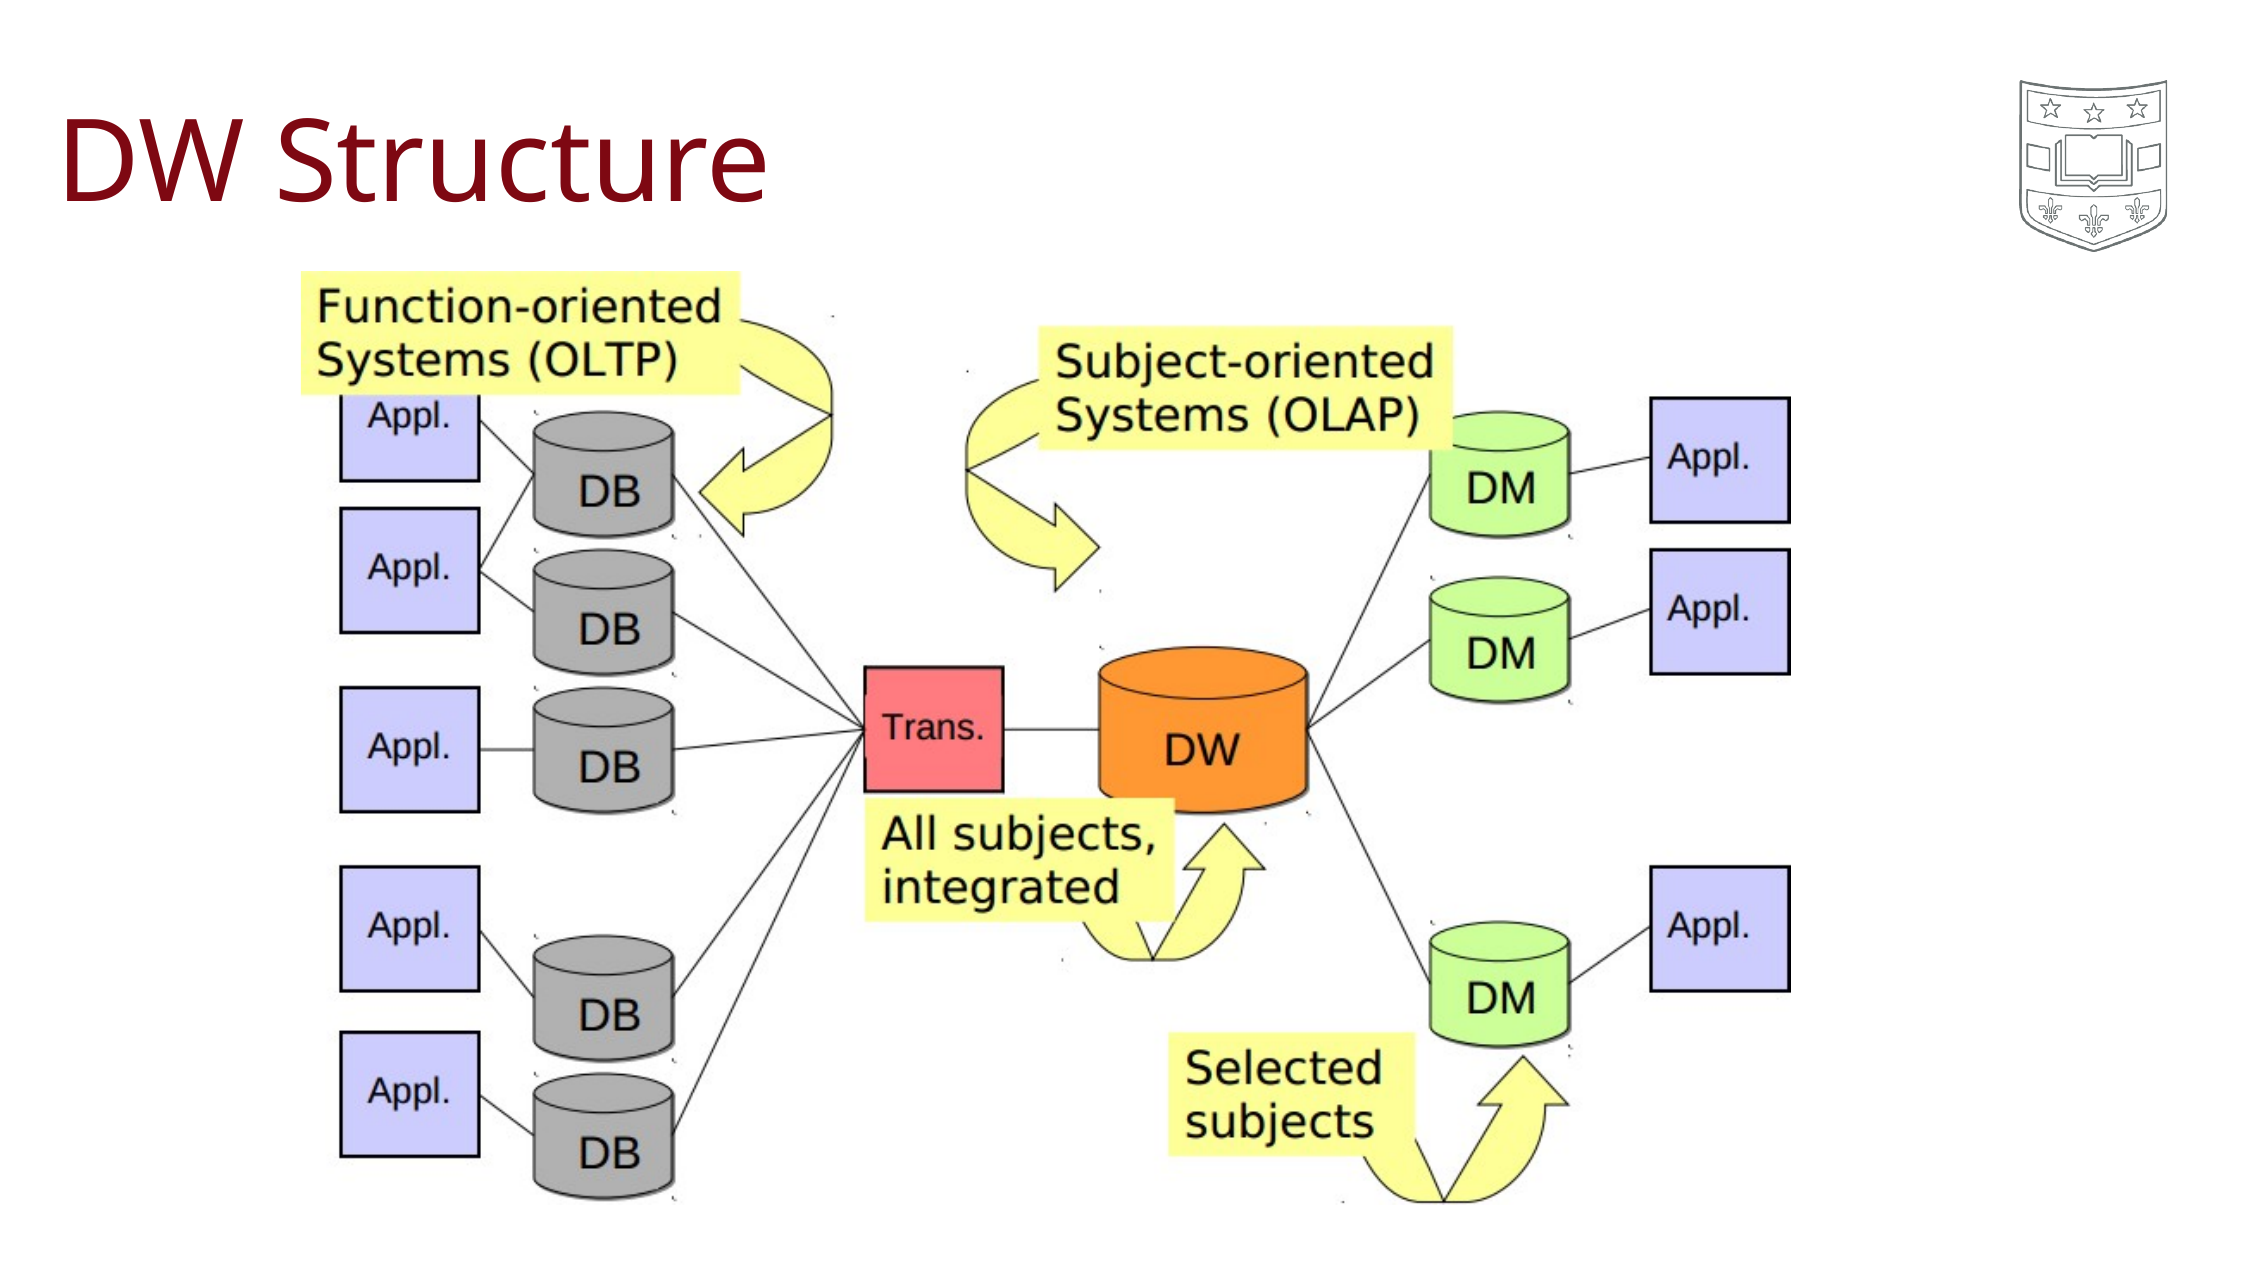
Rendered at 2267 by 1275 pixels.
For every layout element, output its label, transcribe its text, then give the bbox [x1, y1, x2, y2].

text_box [300, 271, 1791, 1205]
title DW Structure [54, 84, 838, 300]
picture [2019, 80, 2168, 252]
